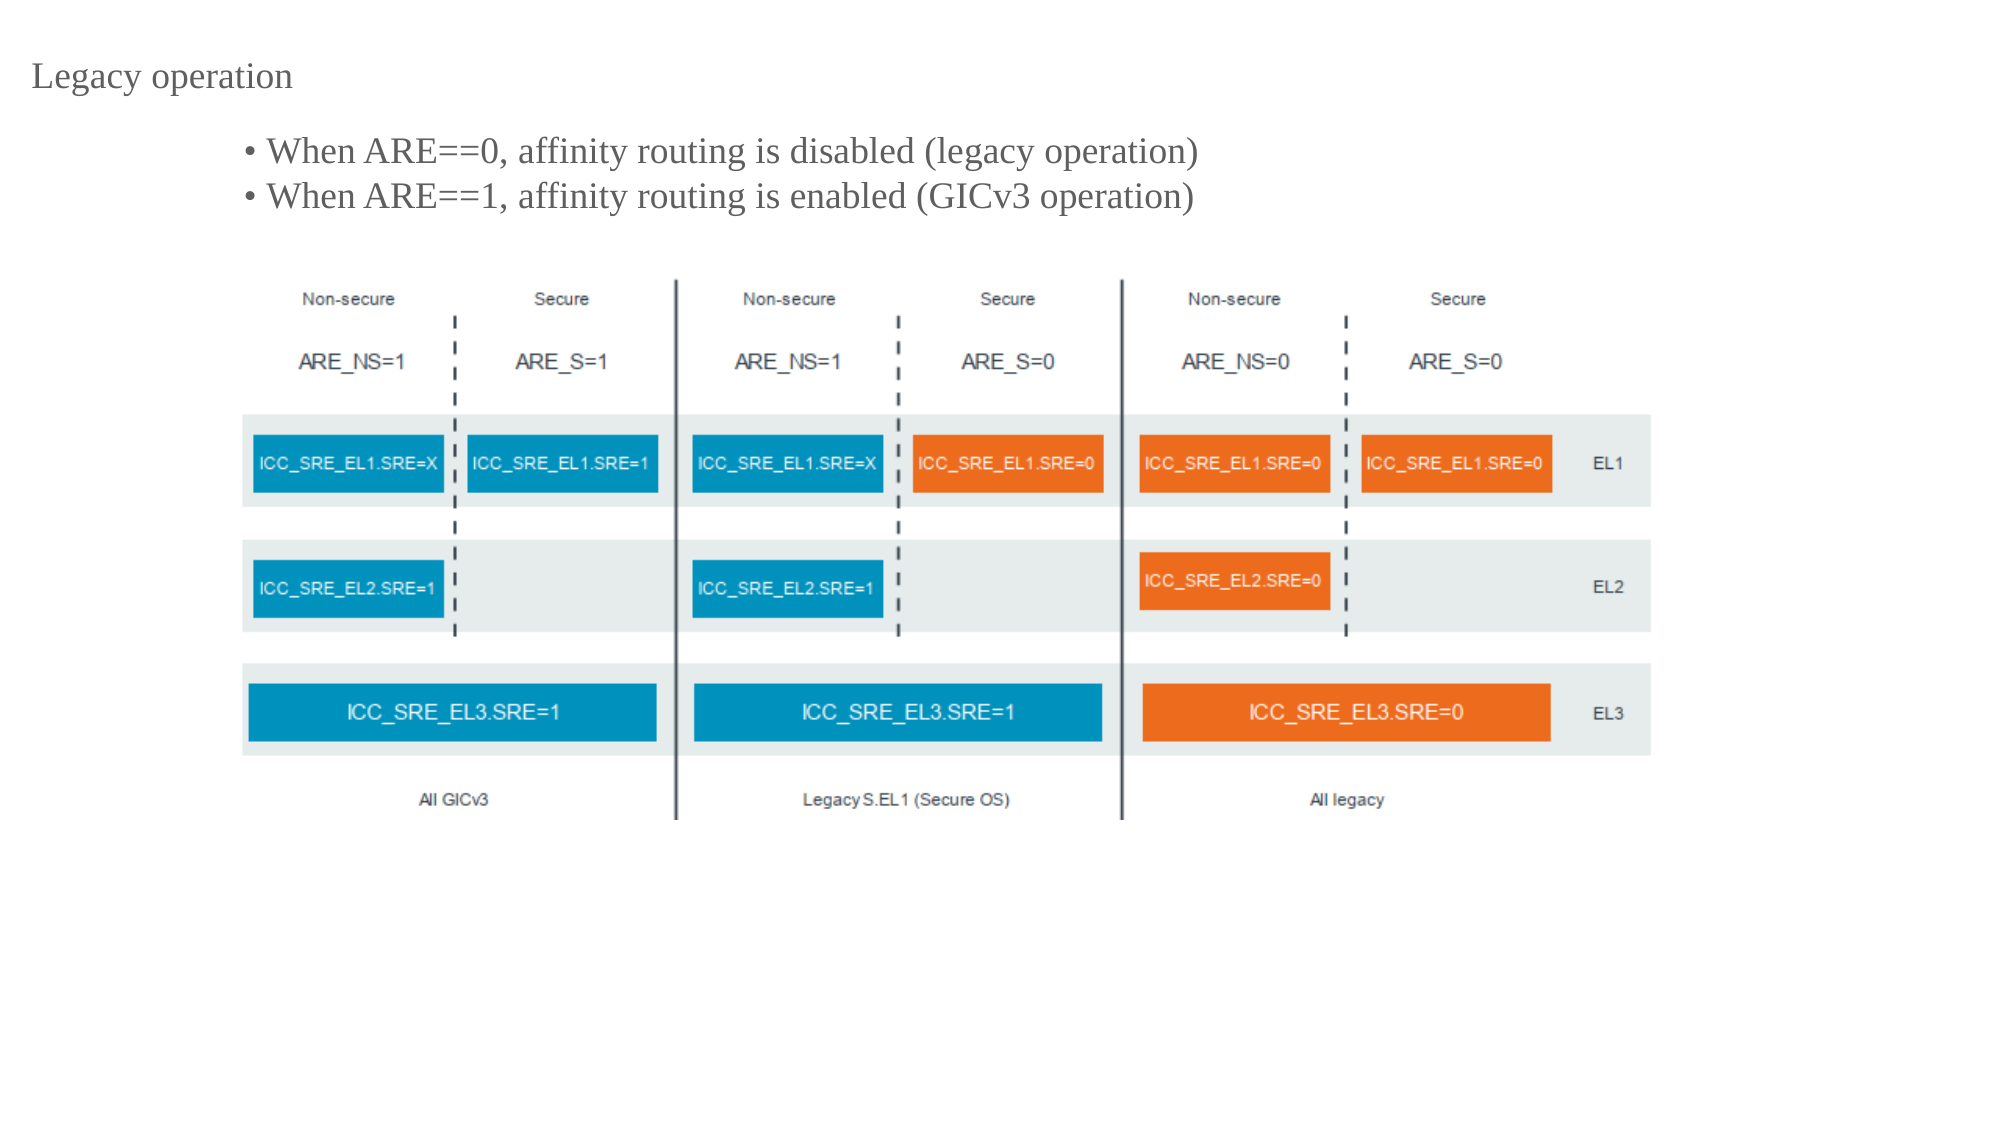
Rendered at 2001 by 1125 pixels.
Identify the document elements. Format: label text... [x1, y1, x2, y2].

picture [238, 273, 1674, 820]
text_box • When ARE==0, affinity routing is disabled (legacy operation) • When ARE==1, affinity routing is enabled (GICv3 operation) [228, 118, 1429, 223]
text_box Legacy operation [16, 43, 309, 104]
